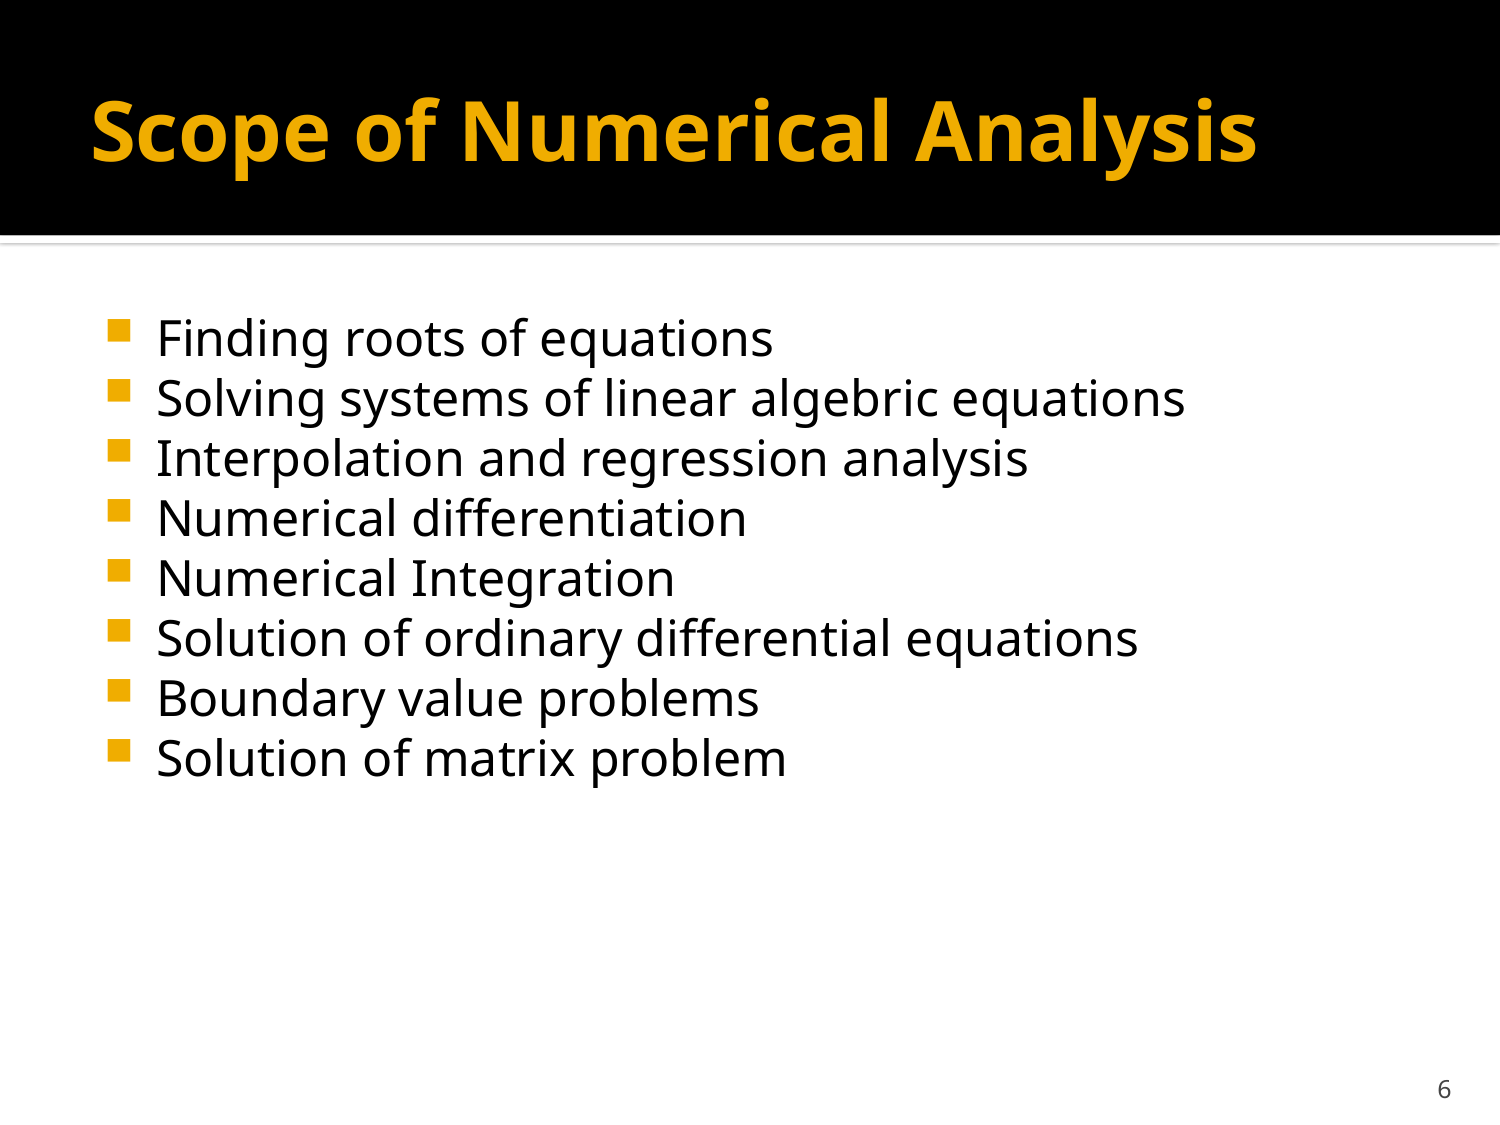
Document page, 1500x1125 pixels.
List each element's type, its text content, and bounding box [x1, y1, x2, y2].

list Finding roots of equations Solving systems of linear algebric equations Interpolation and regression analysis Numerical differentiation Numerical Integration Solution of ordinary differential equations Boundary value problems Solution of matrix problem [75, 291, 1425, 1050]
title Scope of Numerical Analysis [75, 25, 1425, 231]
slide_number 6 [1345, 1062, 1467, 1108]
